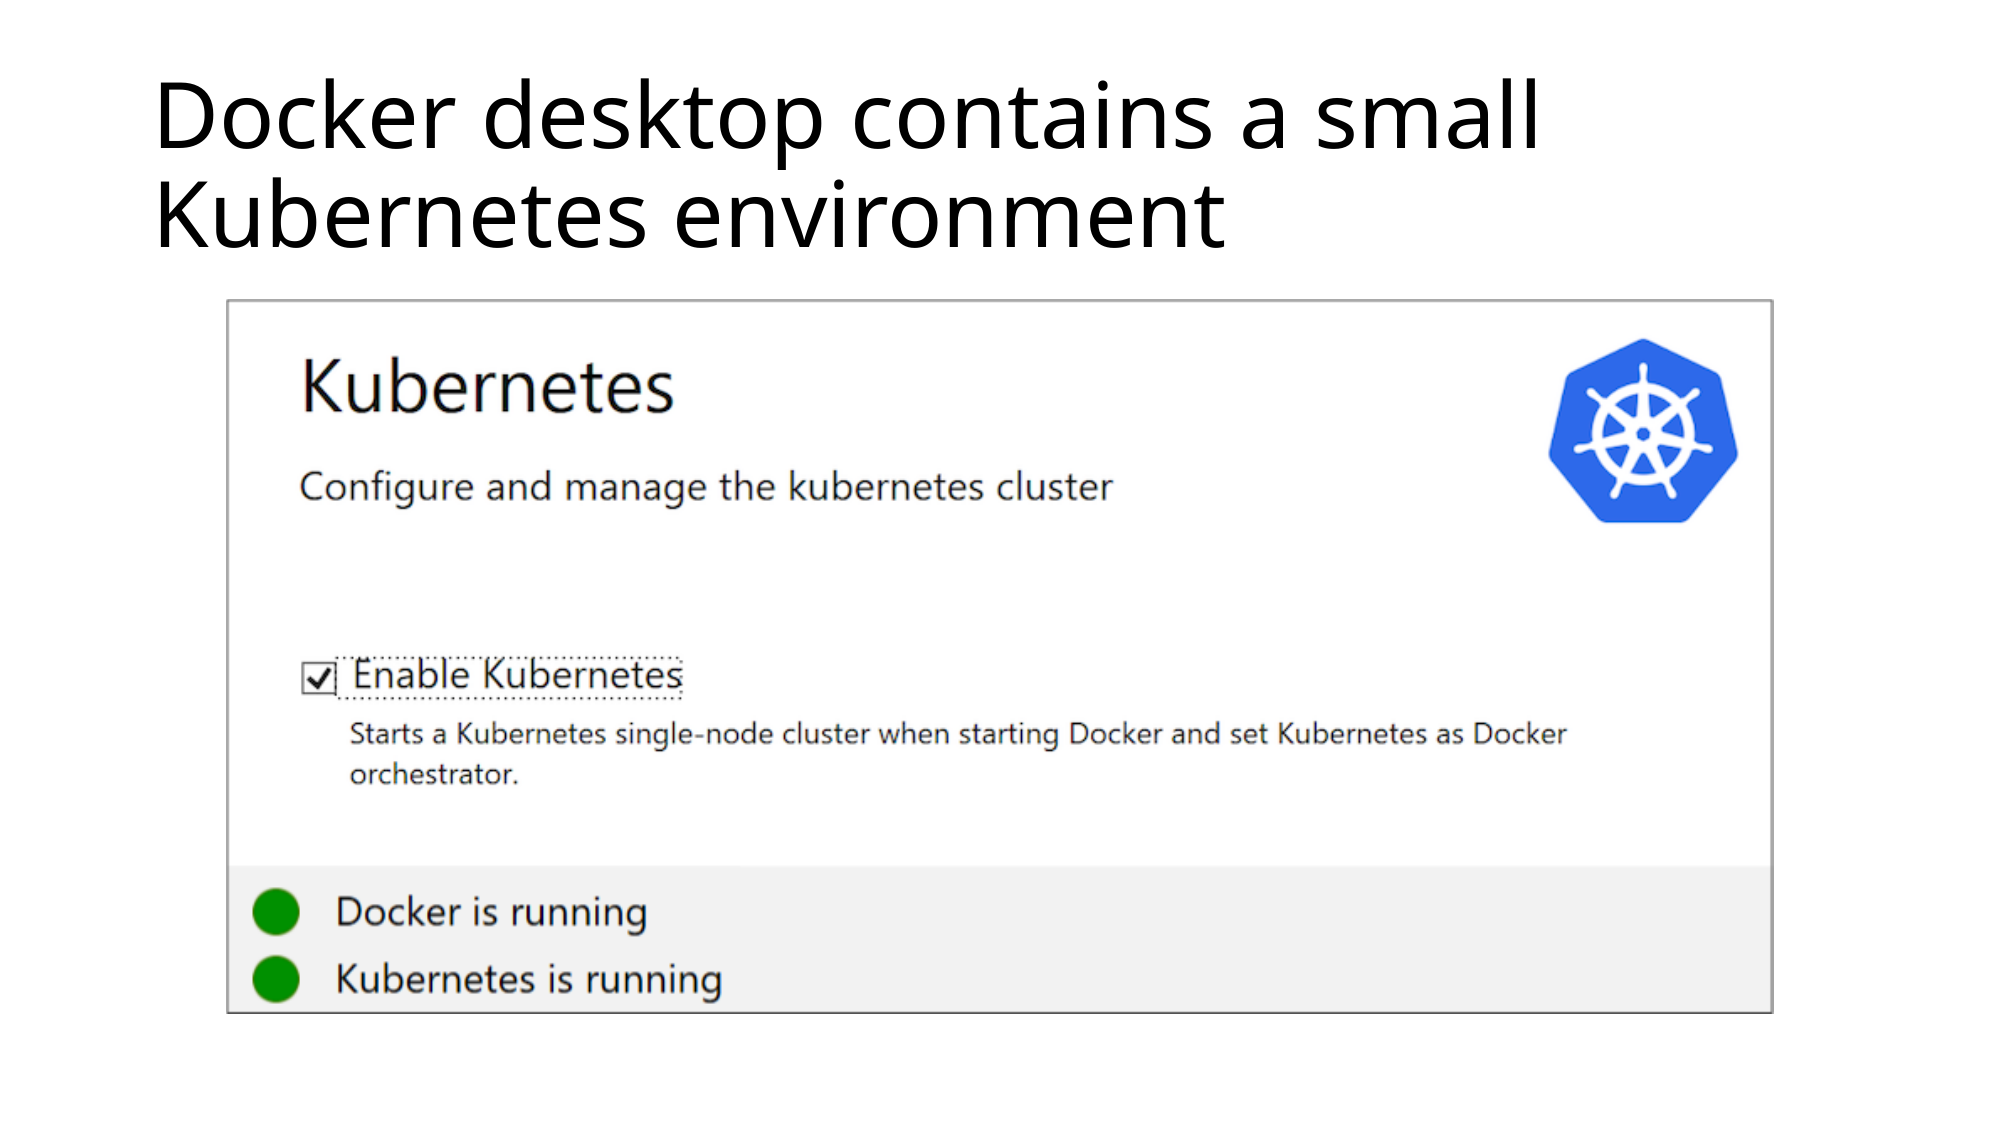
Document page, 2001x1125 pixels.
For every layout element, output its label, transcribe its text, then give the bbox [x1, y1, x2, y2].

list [226, 299, 1774, 1014]
title Docker desktop contains a small Kubernetes environment [137, 59, 1863, 278]
